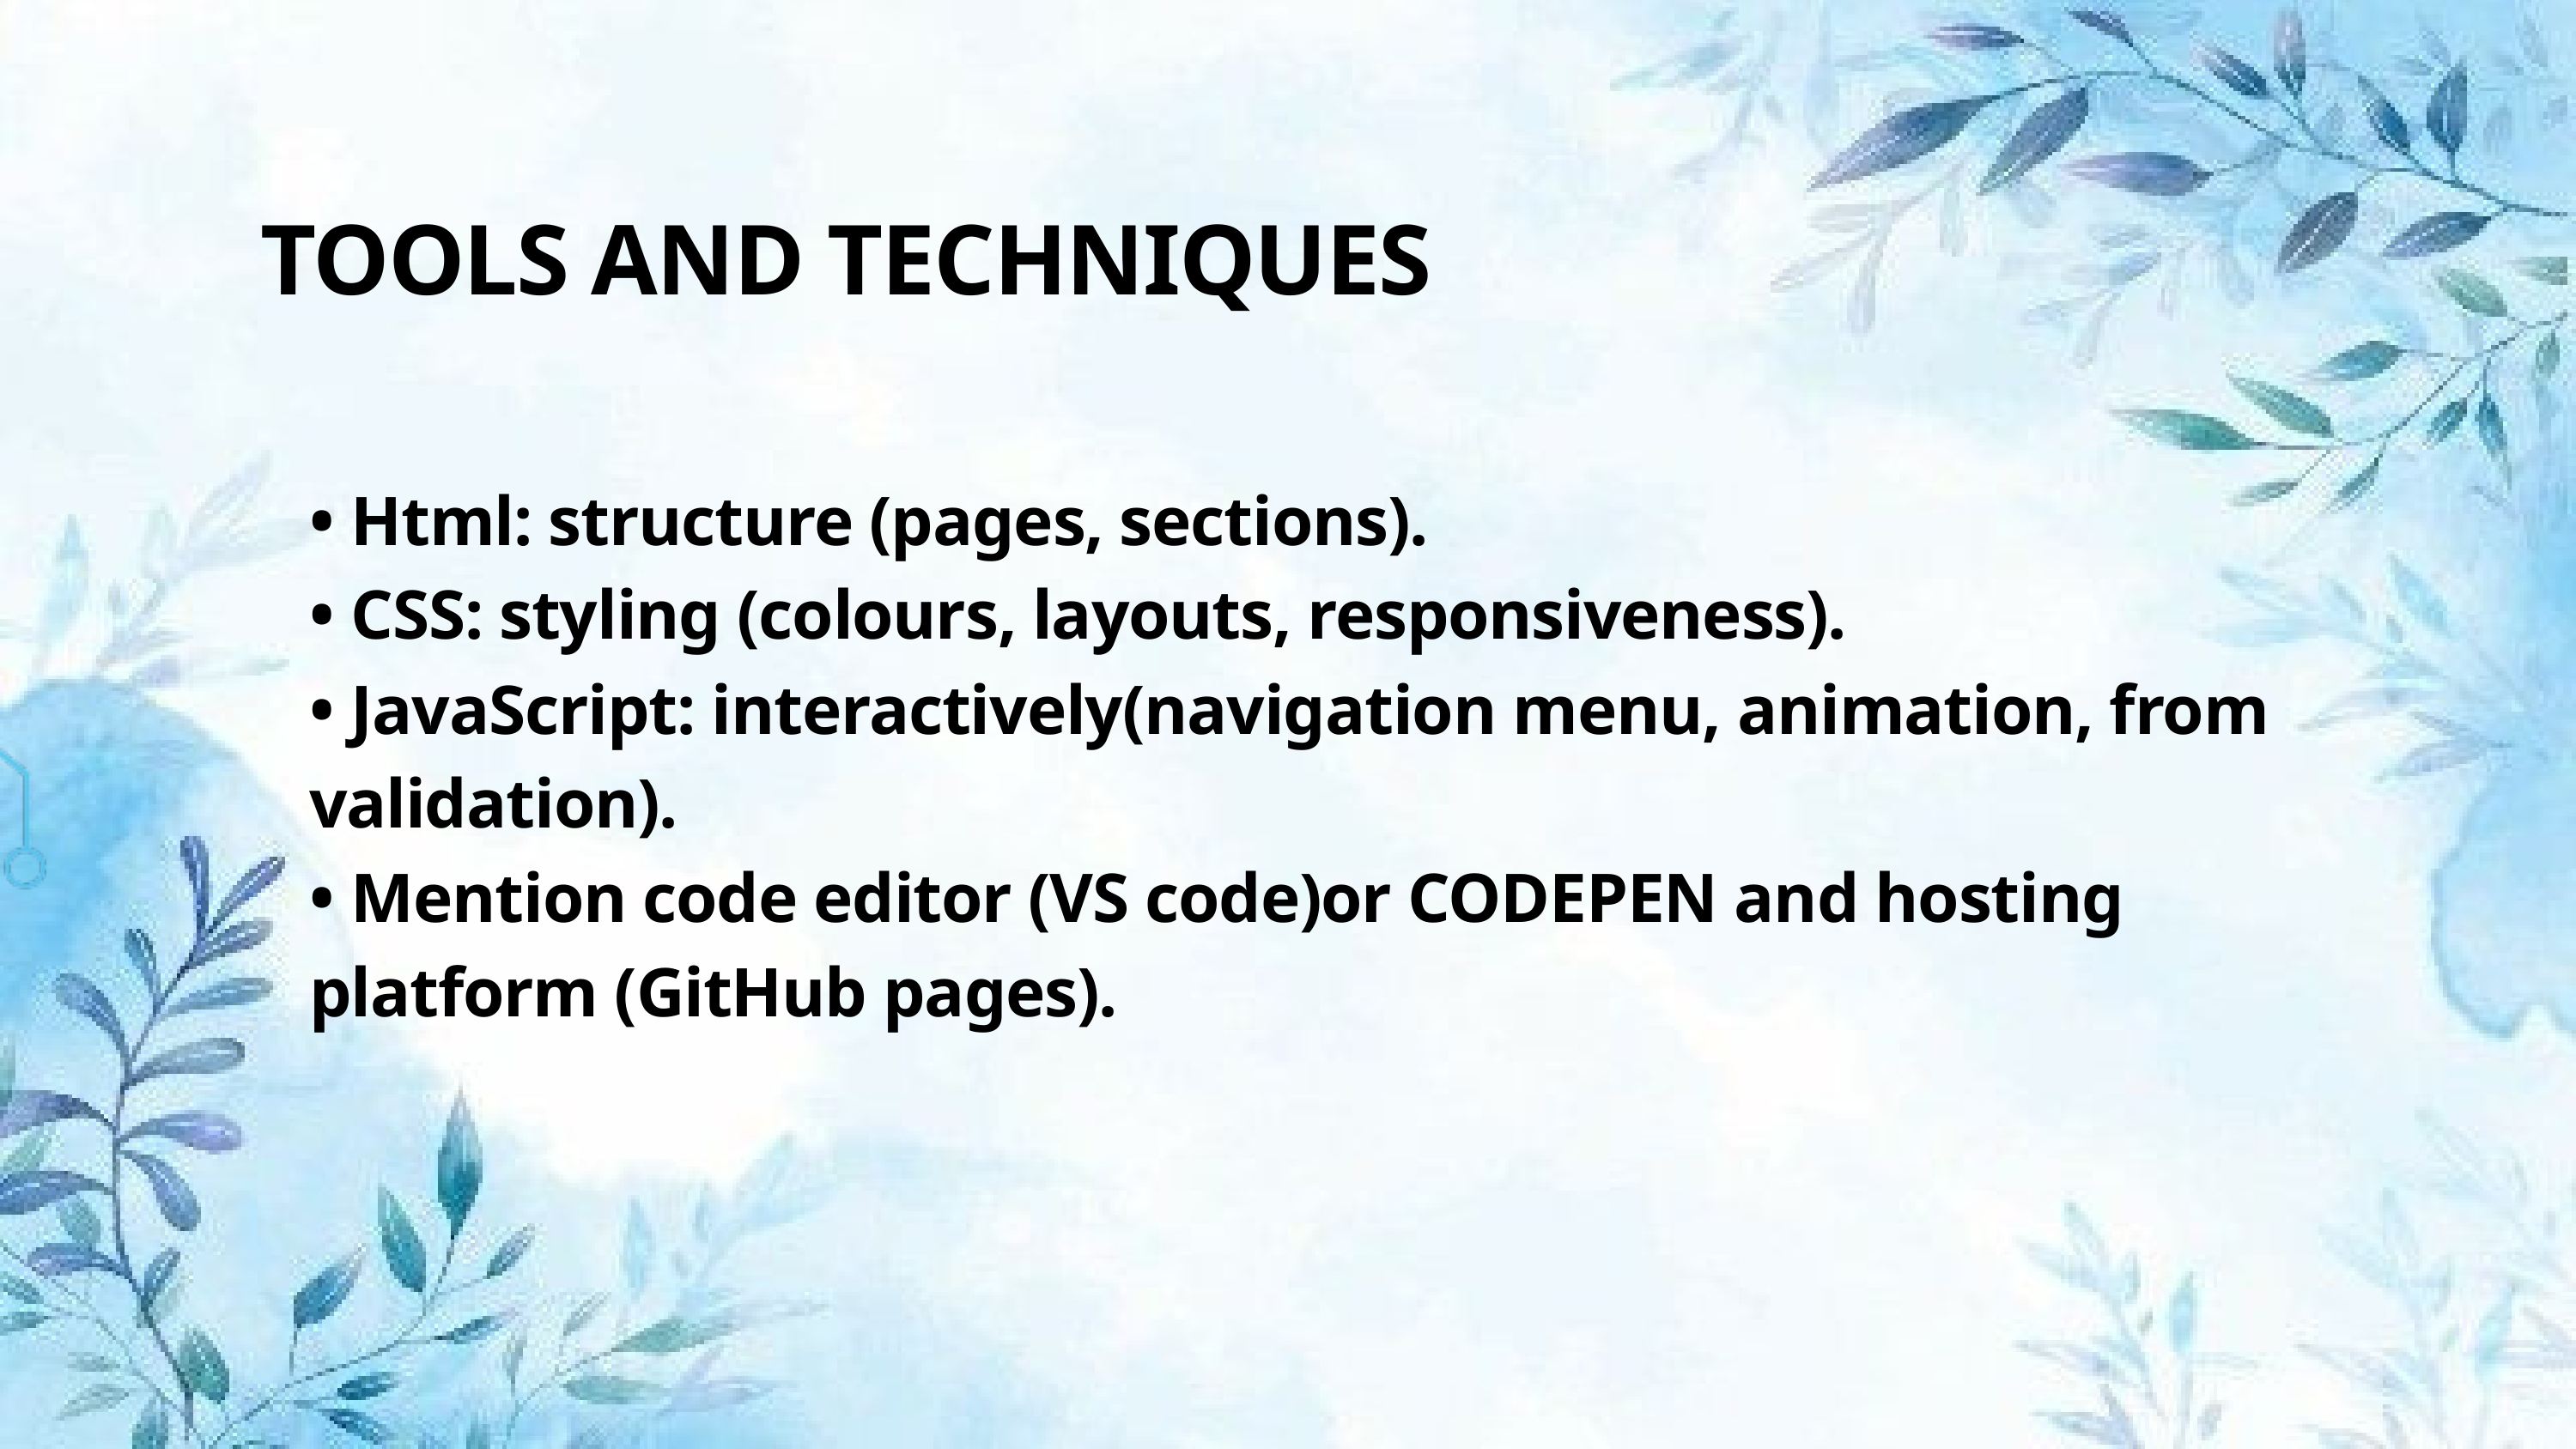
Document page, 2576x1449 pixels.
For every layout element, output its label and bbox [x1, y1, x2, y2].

text_box [0, 0, 2576, 1449]
